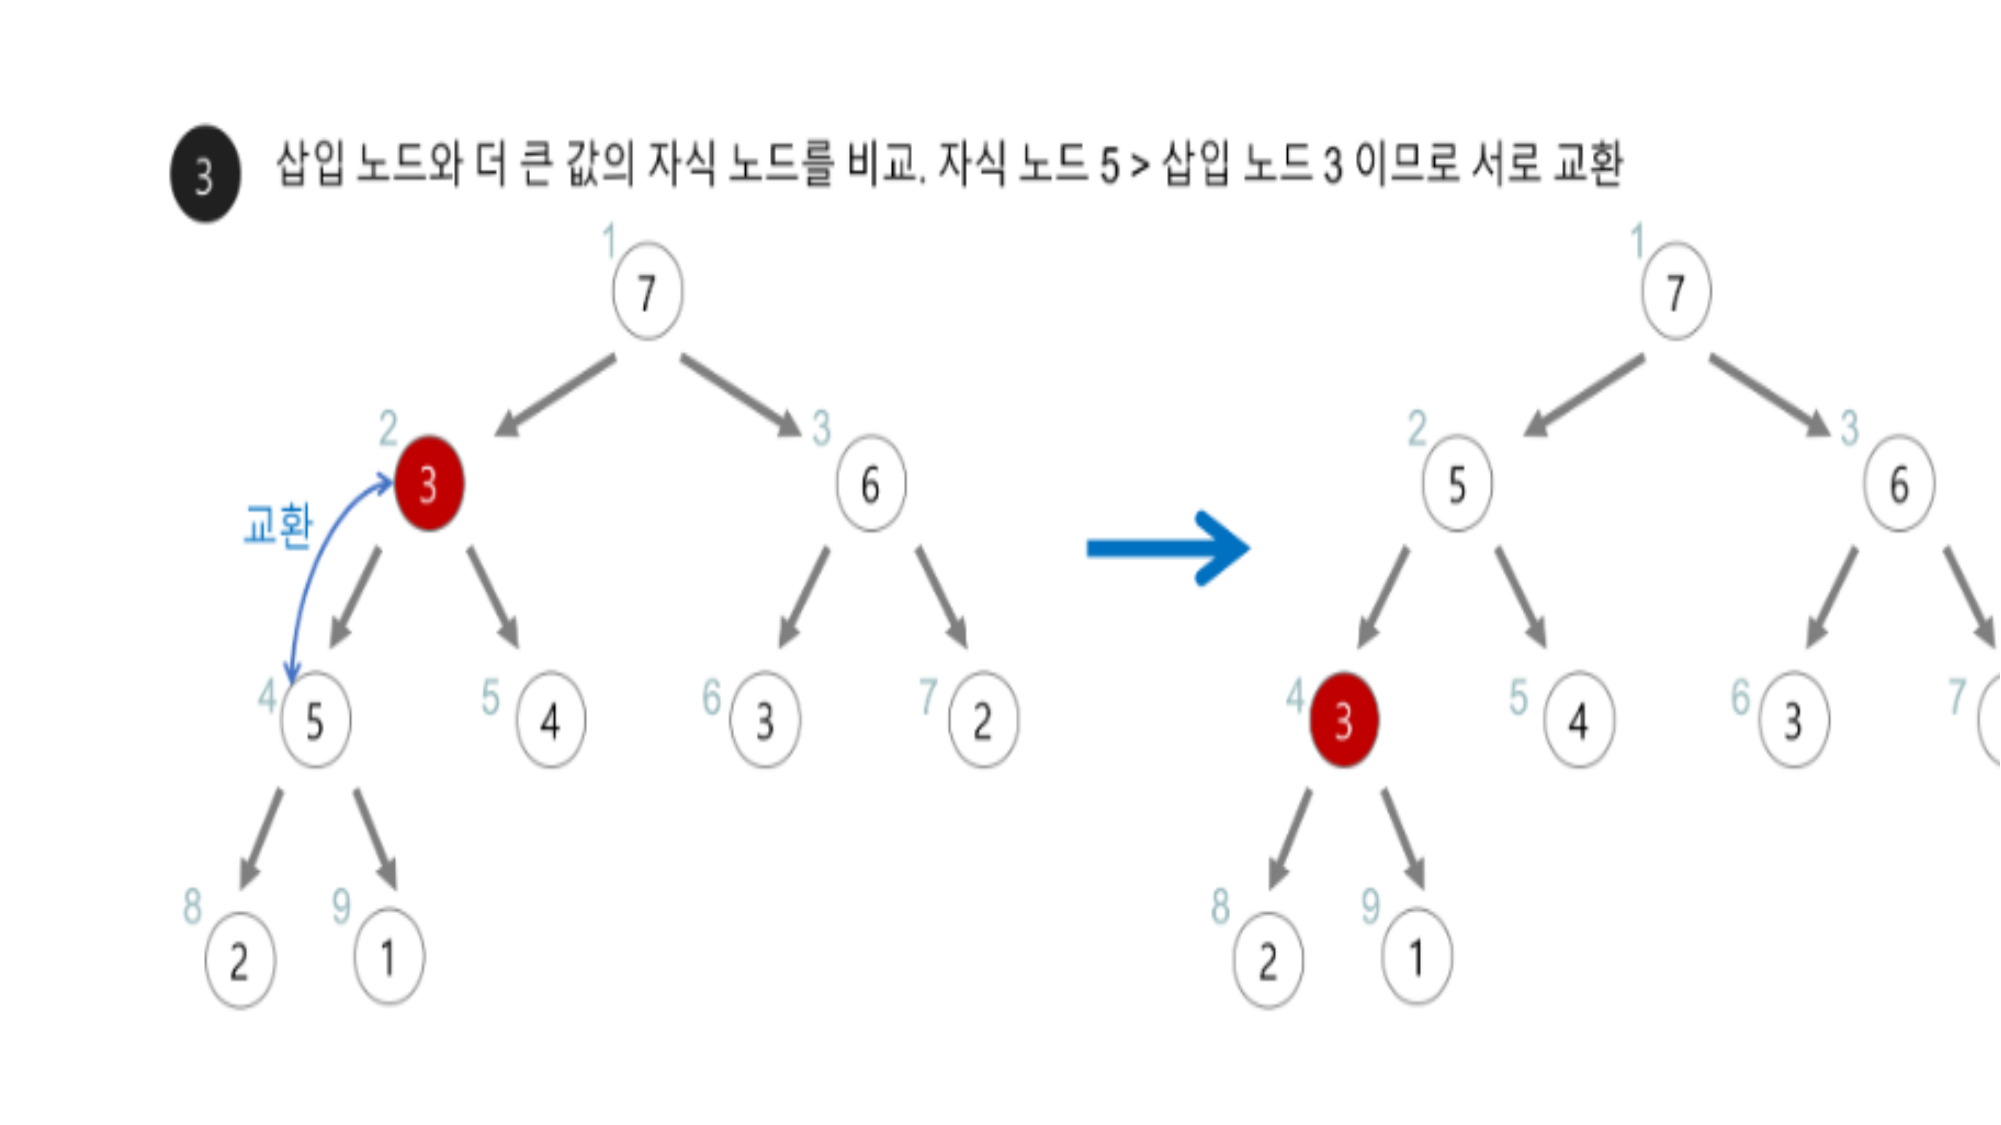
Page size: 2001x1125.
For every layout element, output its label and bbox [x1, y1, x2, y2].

list [135, 76, 2000, 1125]
